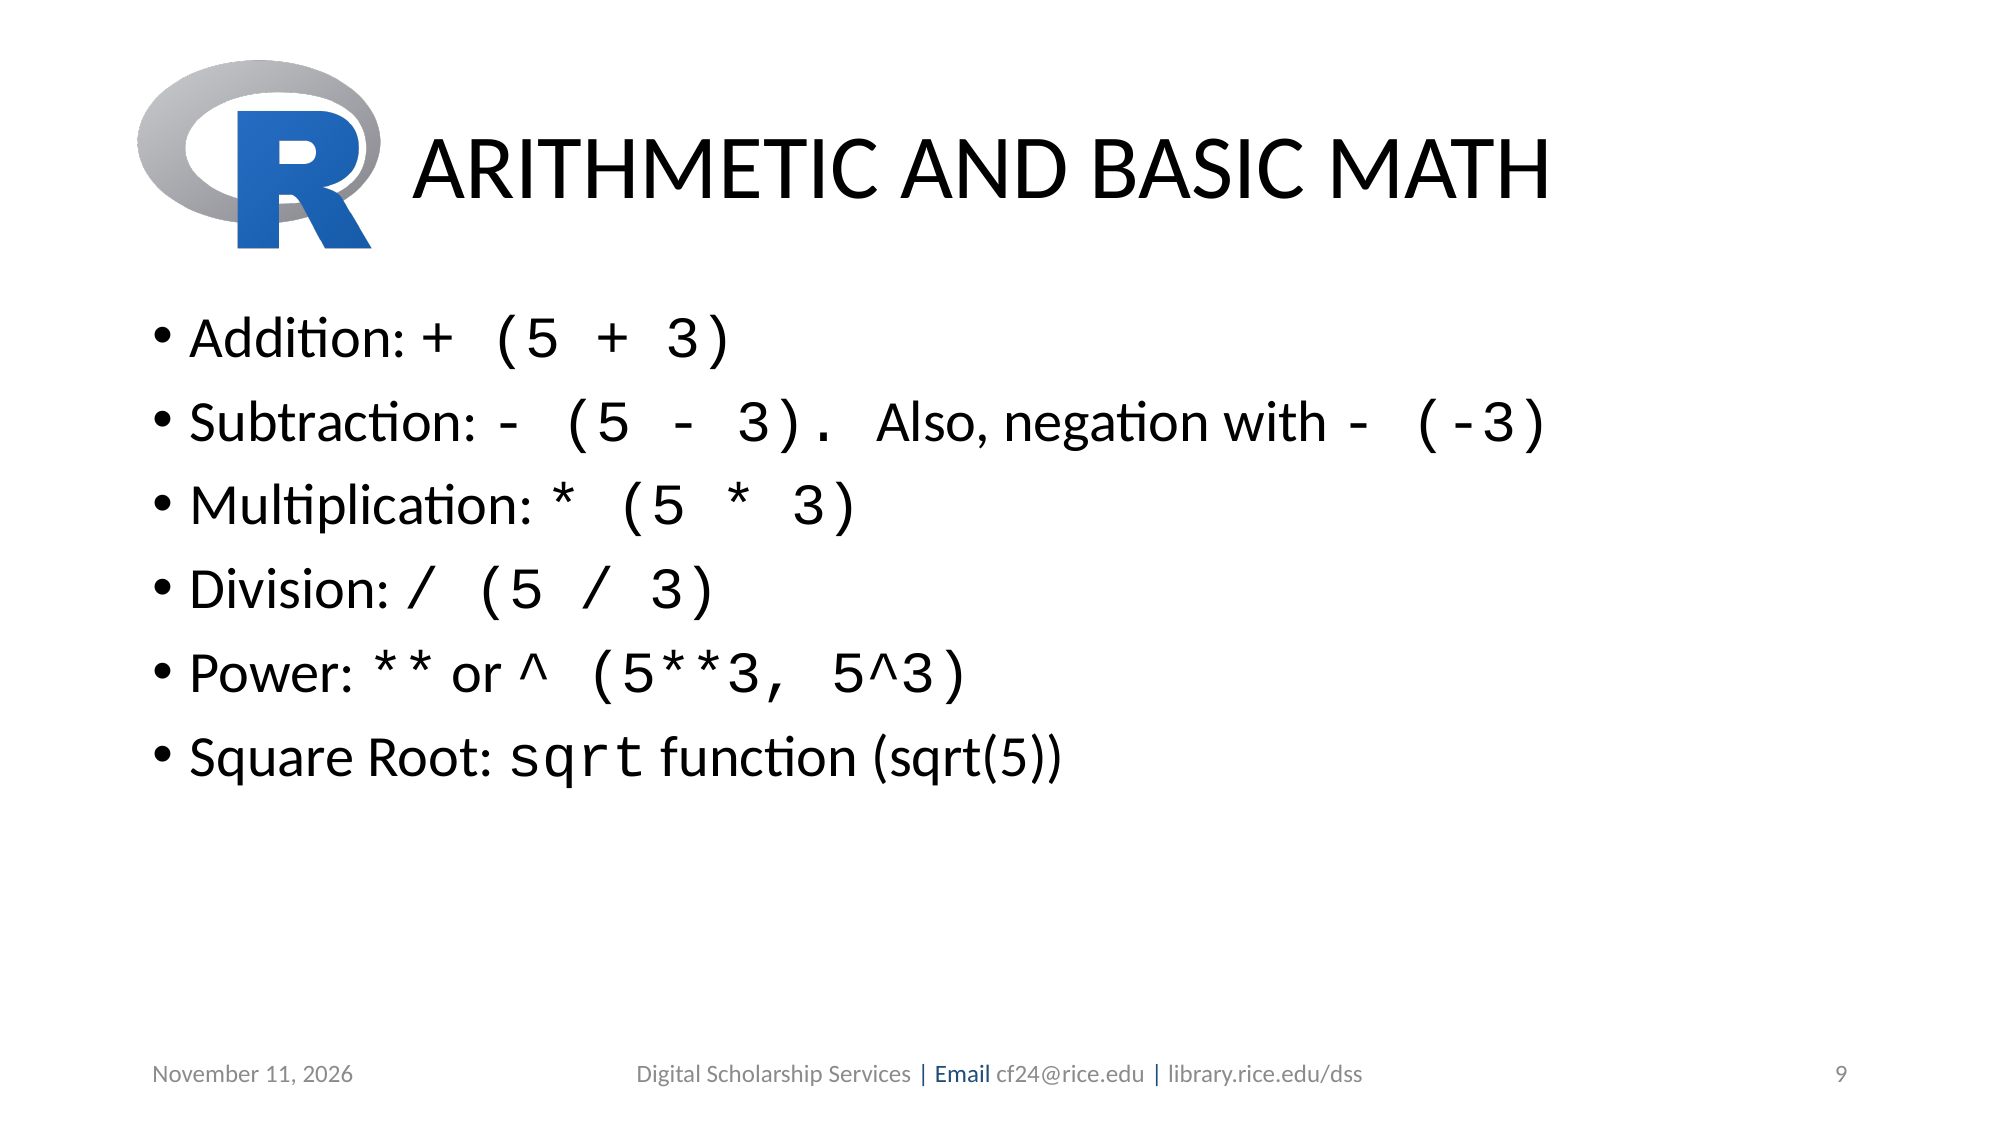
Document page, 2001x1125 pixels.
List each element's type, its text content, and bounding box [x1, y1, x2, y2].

slide_number 9 [1412, 1042, 1863, 1103]
title ARITHMETIC AND BASIC MATH [397, 59, 1863, 278]
picture [137, 59, 381, 249]
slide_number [137, 1042, 587, 1103]
list Addition: + (5 + 3) Subtraction: - (5 - 3). Also, negation with - (-3) Multiplication: * (5 * 3) Division: / (5 / 3) Power: ** or ^ (5**3, 5^3) Square Root: sqrt function (sqrt(5)) [137, 299, 1863, 1014]
footer Digital Scholarship Services | Email cf24@rice.edu | library.rice.edu/dss [587, 1042, 1412, 1103]
